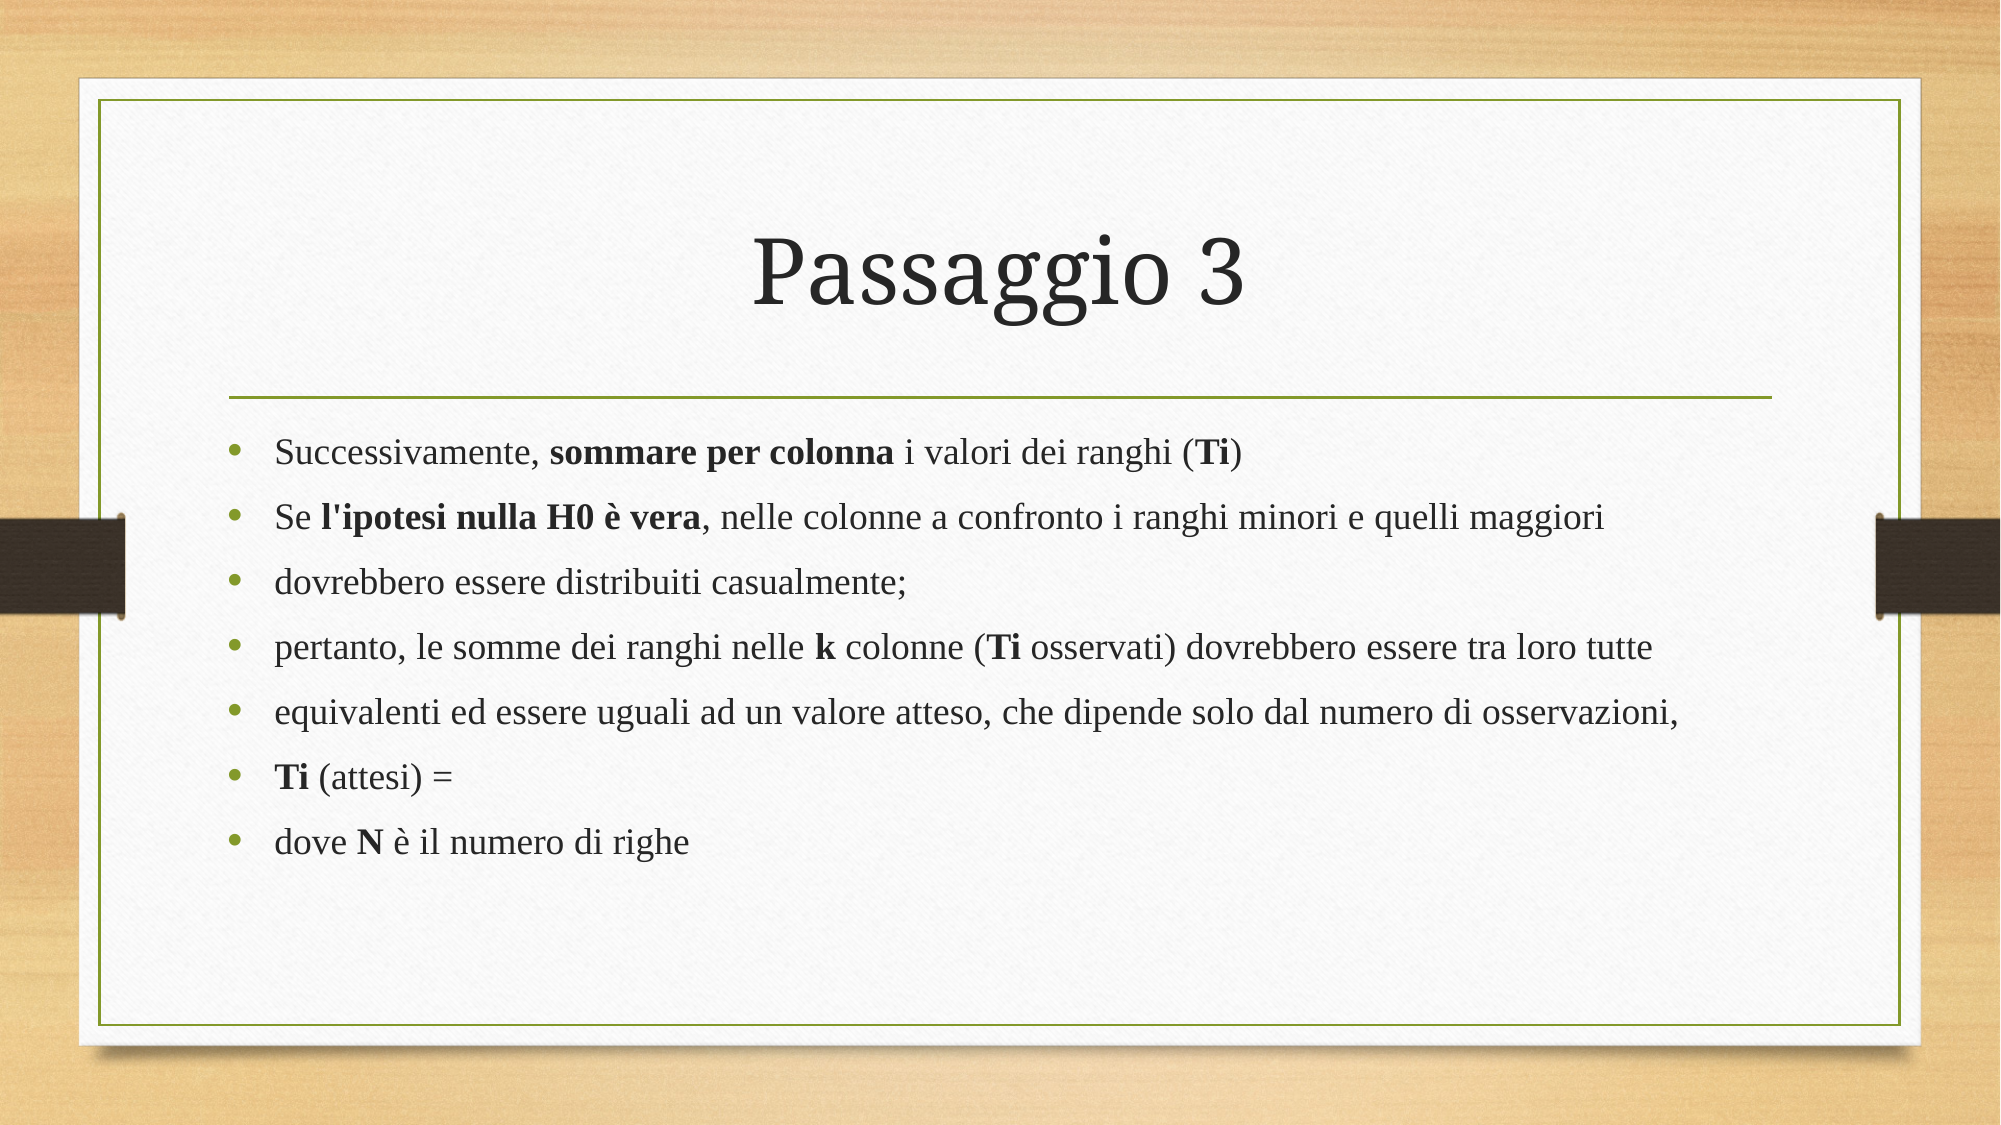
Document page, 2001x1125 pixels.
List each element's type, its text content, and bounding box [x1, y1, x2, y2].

title Passaggio 3 [212, 161, 1788, 375]
picture [0, 0, 2001, 1125]
